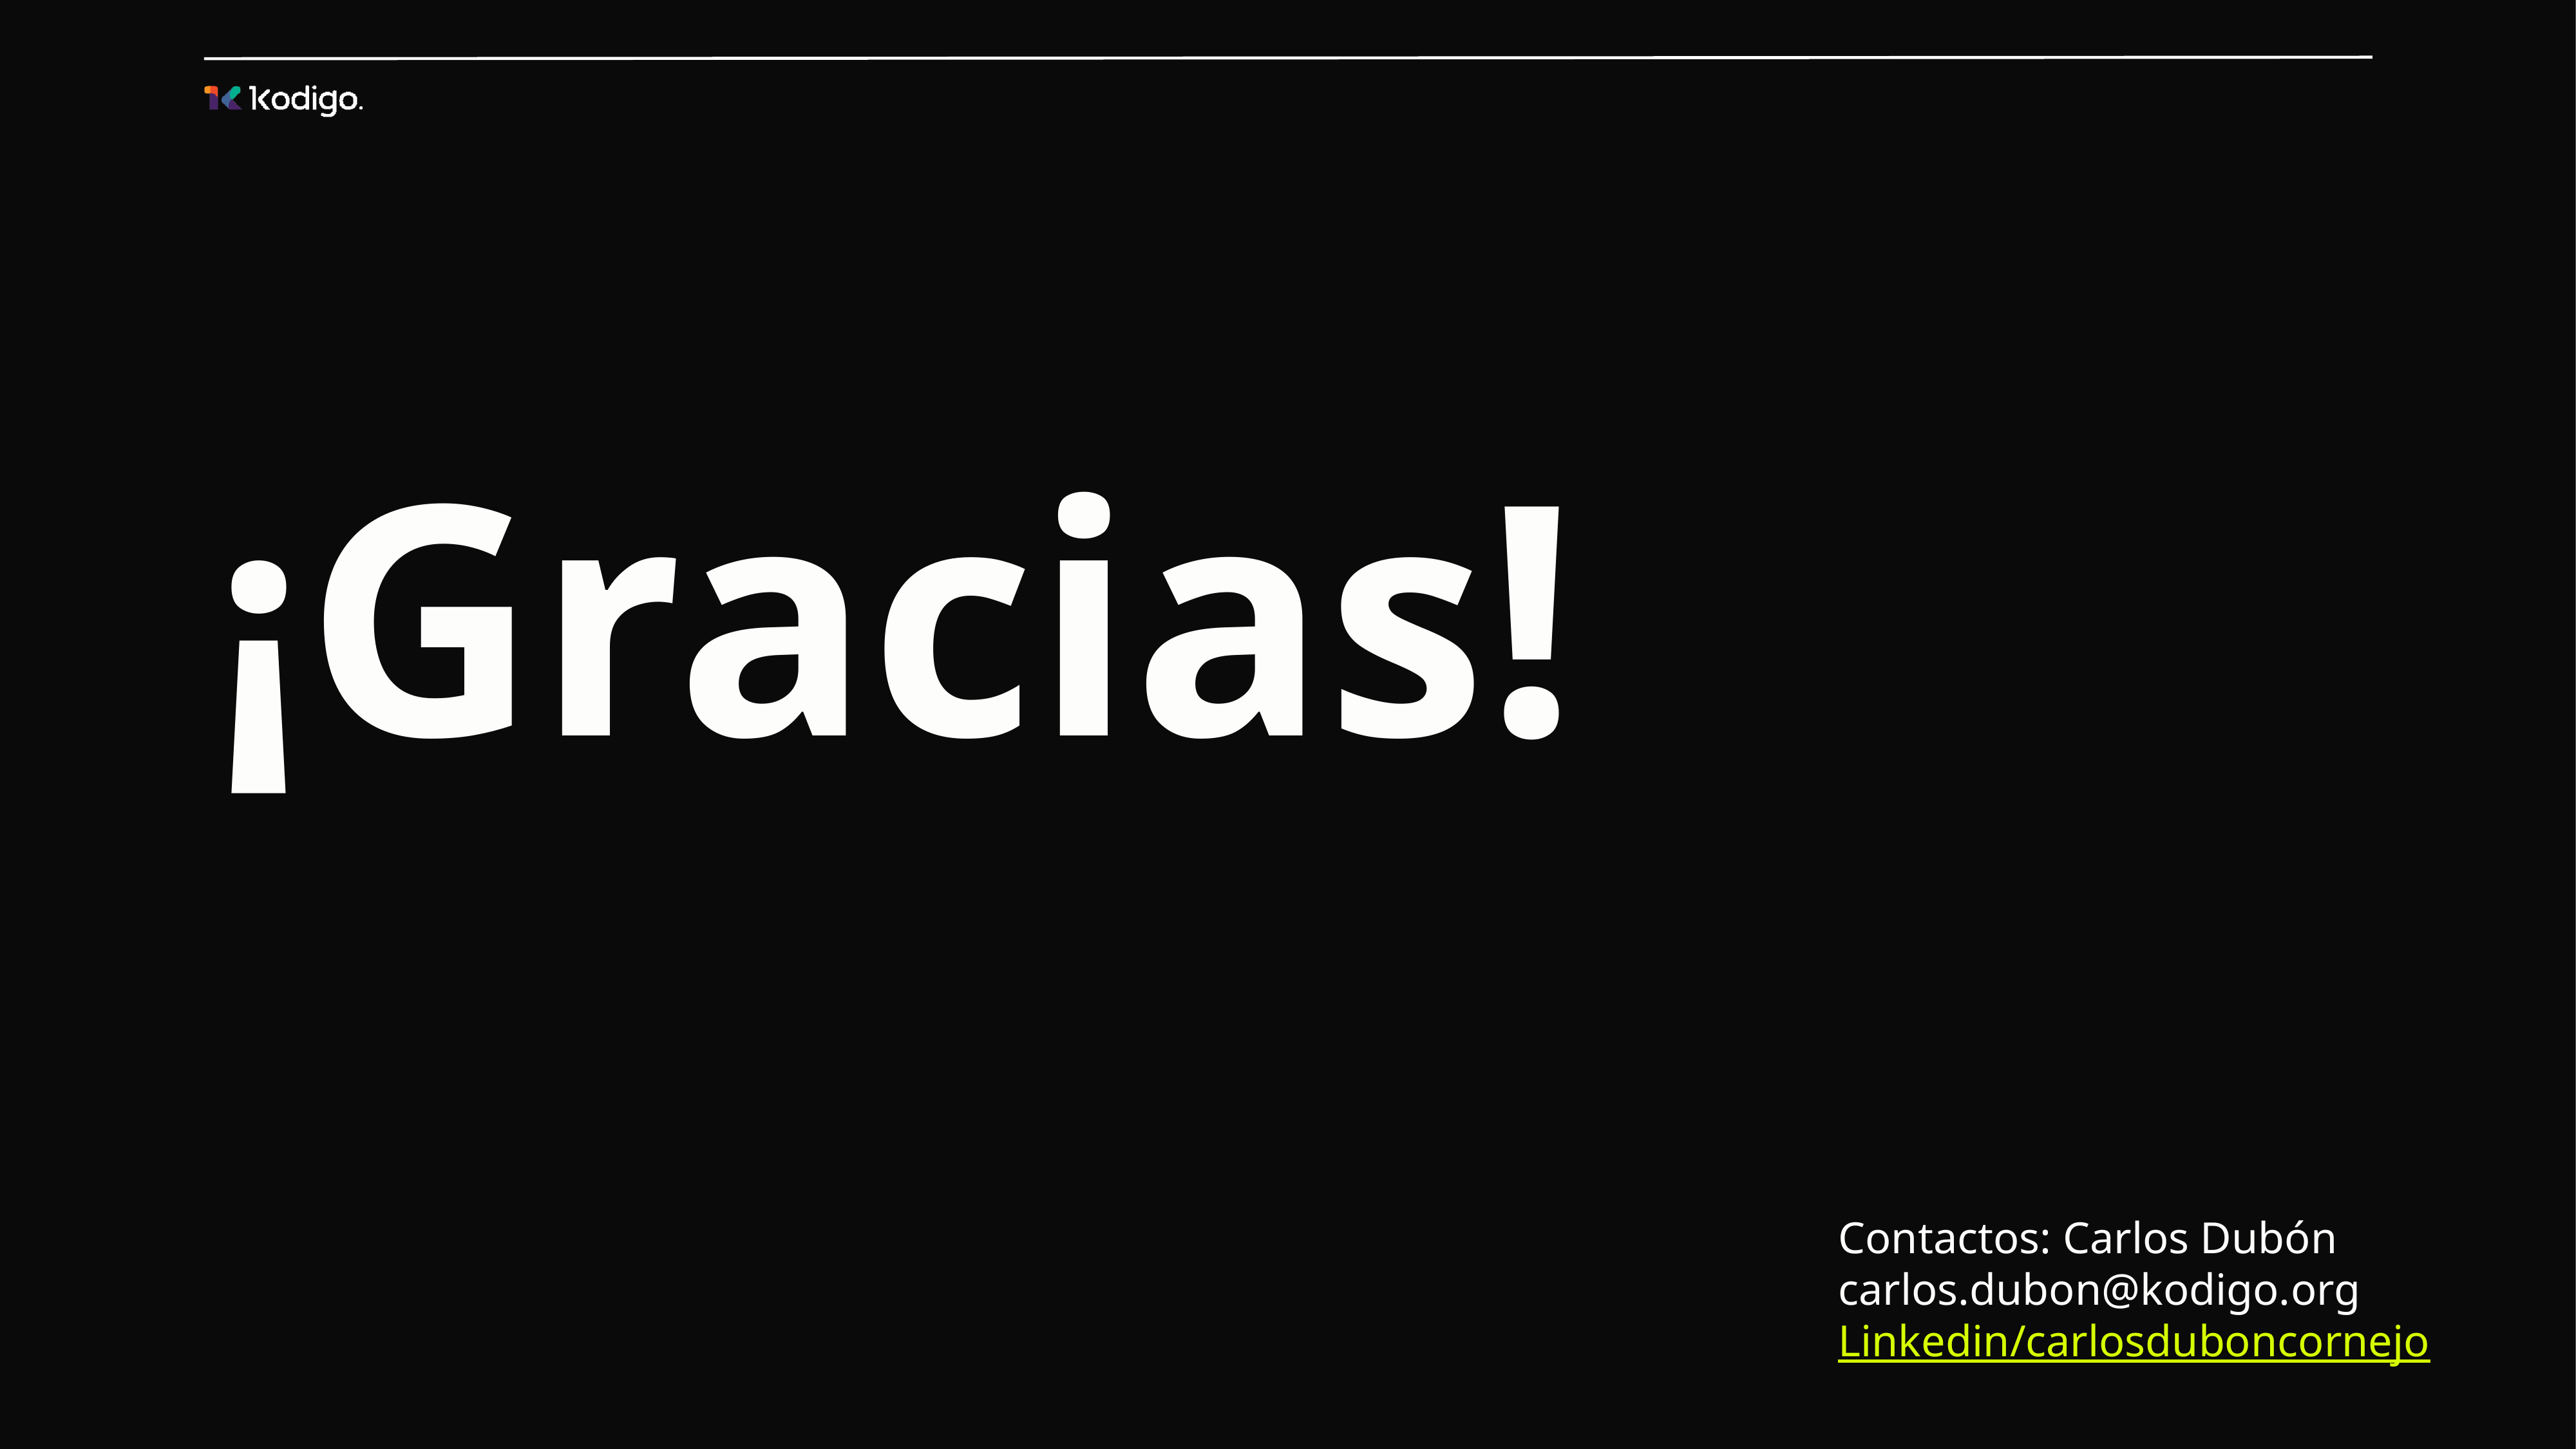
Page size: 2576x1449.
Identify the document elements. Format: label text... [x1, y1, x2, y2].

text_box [204, 57, 2372, 117]
text_box ¡Gracias! [204, 410, 1973, 805]
text_box Contactos: Carlos Dubón carlos.dubon@kodigo.org Linkedin/carlosduboncornejo [1828, 1206, 2483, 1377]
